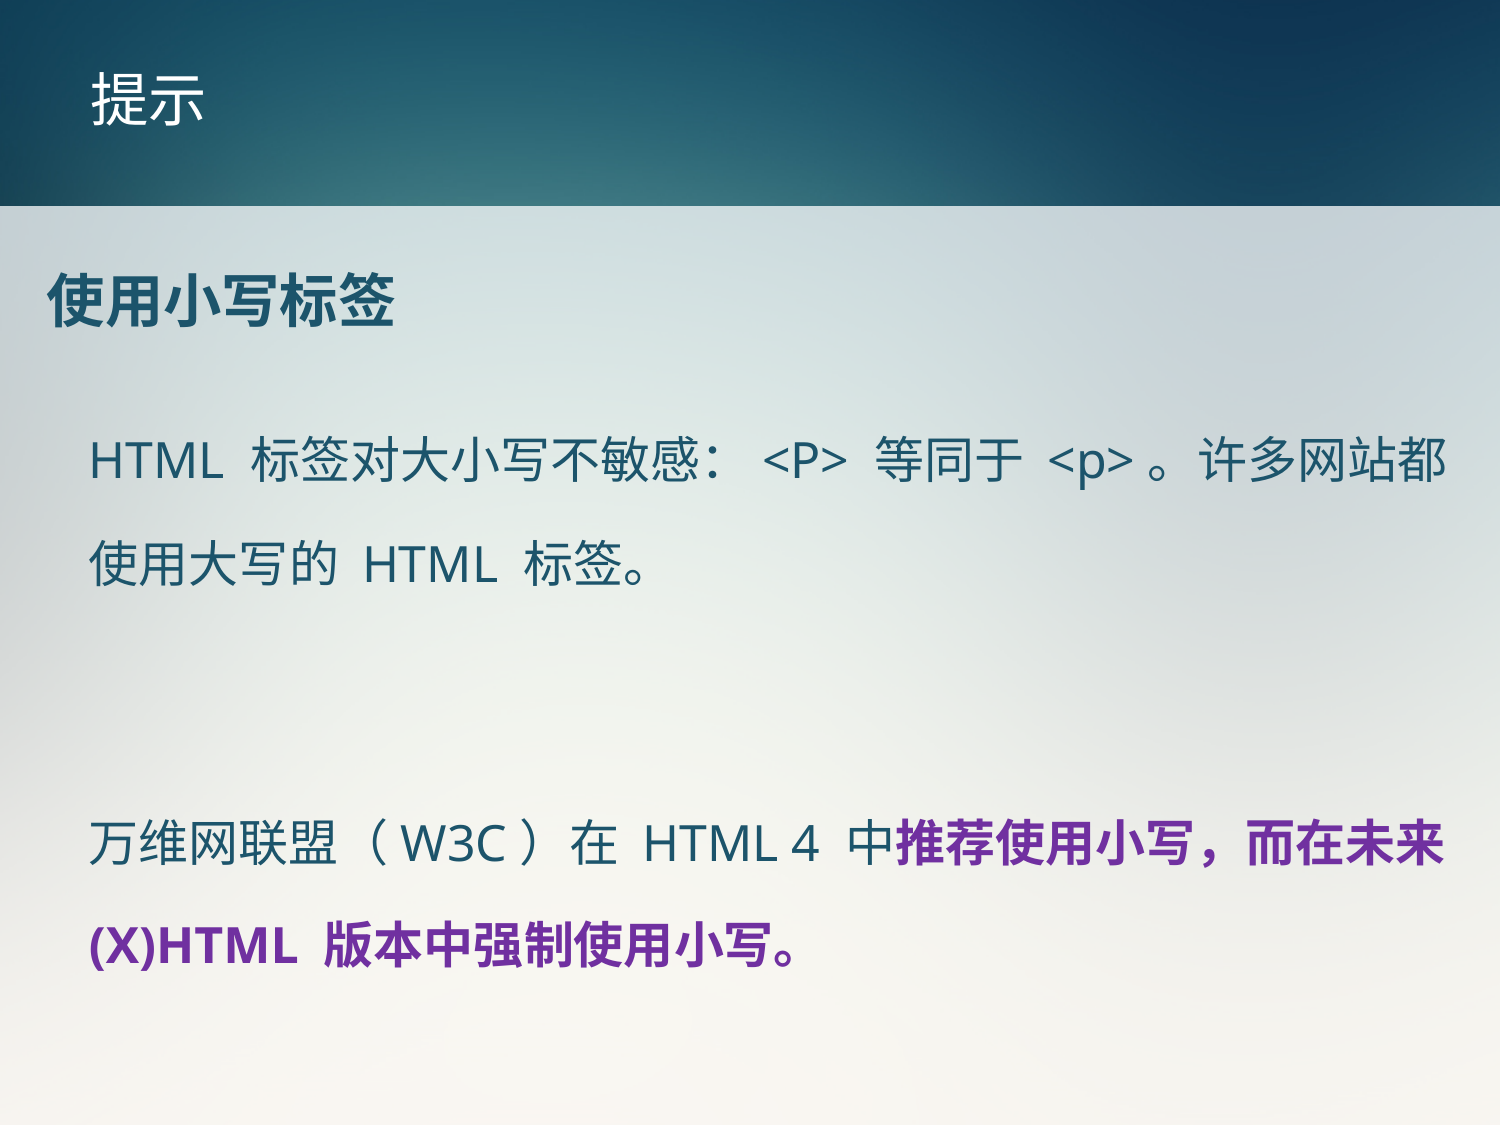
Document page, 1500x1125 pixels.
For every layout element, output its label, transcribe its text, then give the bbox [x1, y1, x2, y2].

list 使用小写标签 HTML 标签对大小写不敏感：<P> 等同于 <p>。许多网站都使用大写的 HTML 标签。 万维网联盟（W3C）在 HTML 4 中推荐使用小写，而在未来 (X)HTML 版本中强制使用小写。 [17, 208, 1500, 1106]
title 提示 [75, 41, 1312, 154]
picture [0, 0, 1500, 206]
